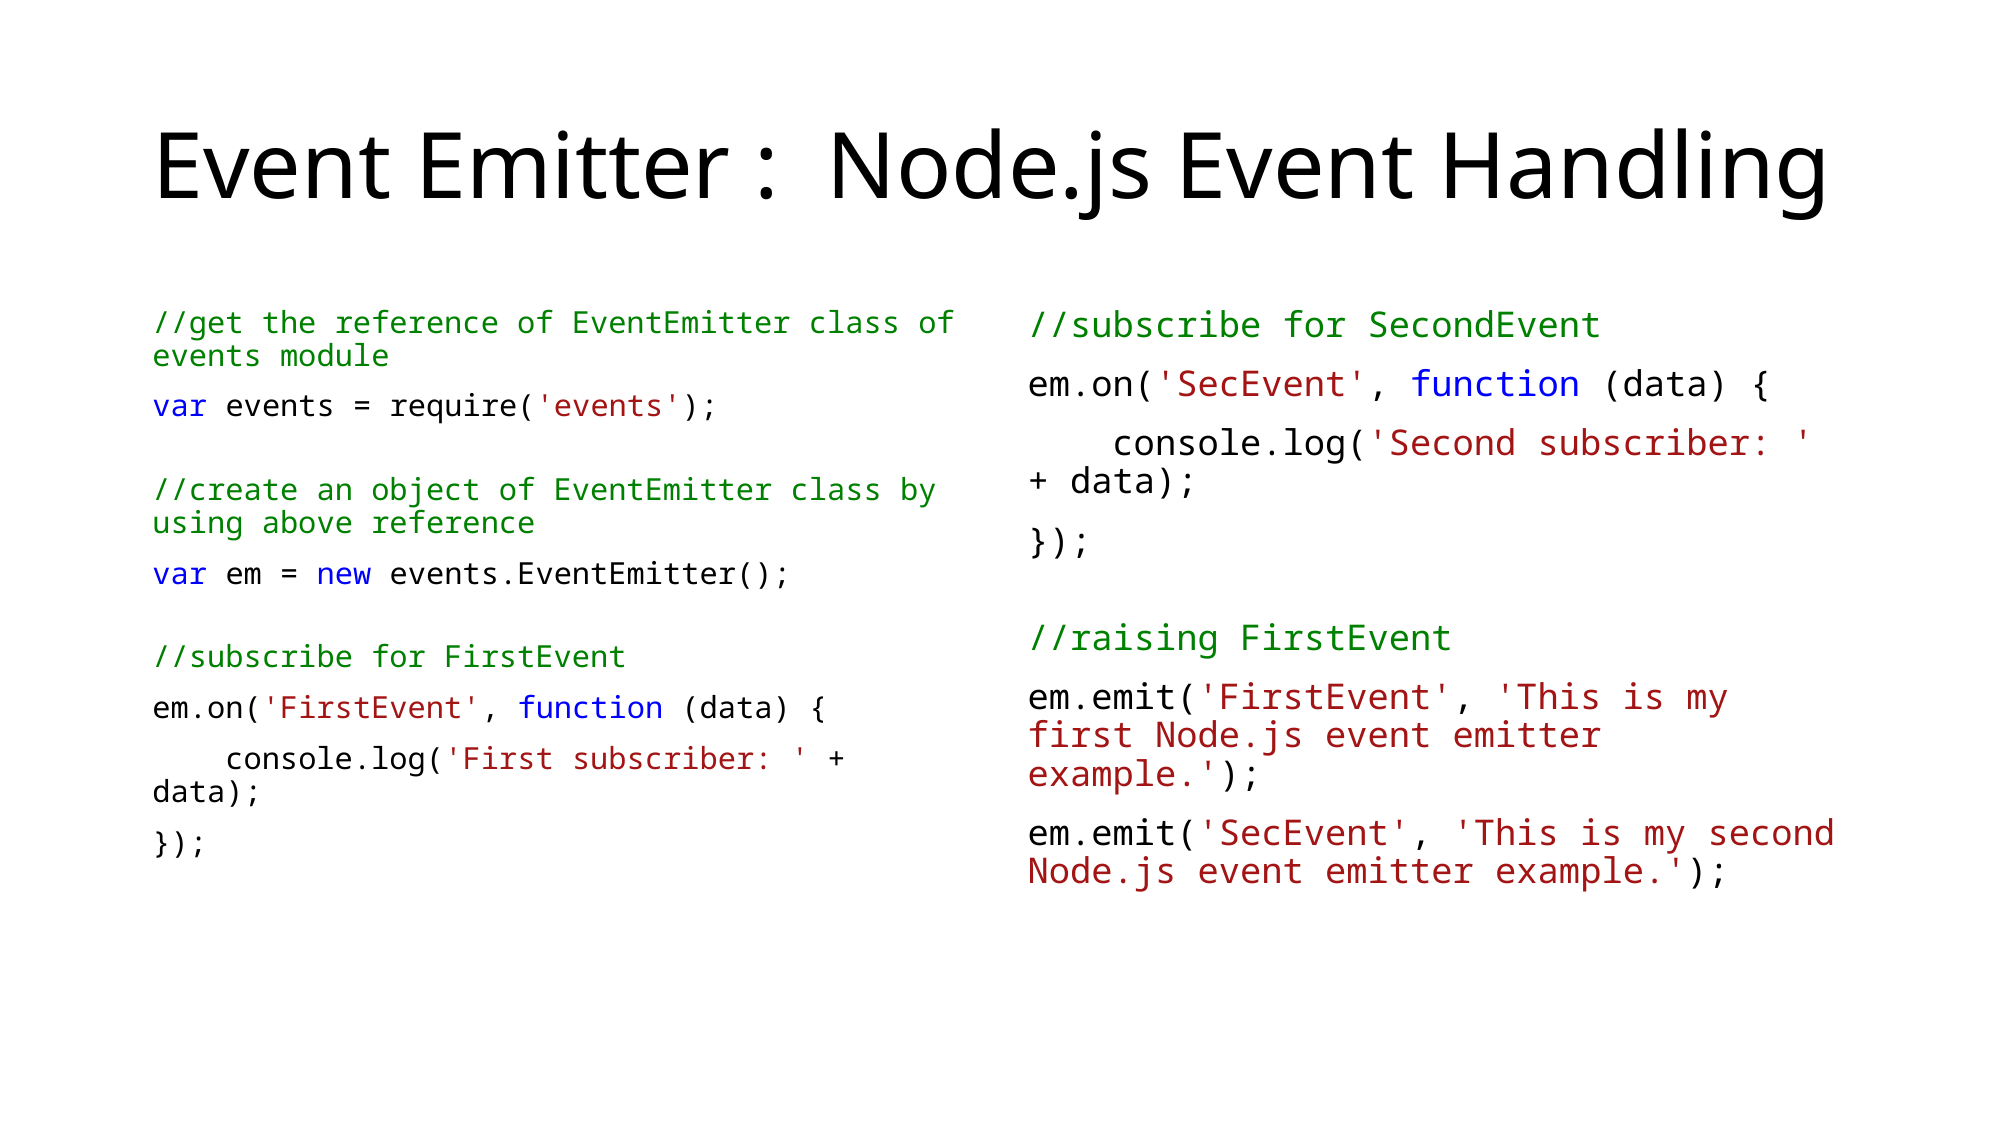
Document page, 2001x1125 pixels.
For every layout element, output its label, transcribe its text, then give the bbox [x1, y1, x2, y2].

title Event Emitter : Node.js Event Handling [137, 59, 1863, 278]
list //subscribe for SecondEvent em.on('SecEvent', function (data) { console.log('Second subscriber: ' + data); }); //raising FirstEvent em.emit('FirstEvent', 'This is my first Node.js event emitter example.'); em.emit('SecEvent', 'This is my second Node.js event emitter example.'); [1012, 299, 1863, 1014]
list //get the reference of EventEmitter class of events module var events = require('events'); //create an object of EventEmitter class by using above reference var em = new events.EventEmitter(); //subscribe for FirstEvent em.on('FirstEvent', function (data) { console.log('First subscriber: ' + data); }); [137, 299, 988, 1014]
